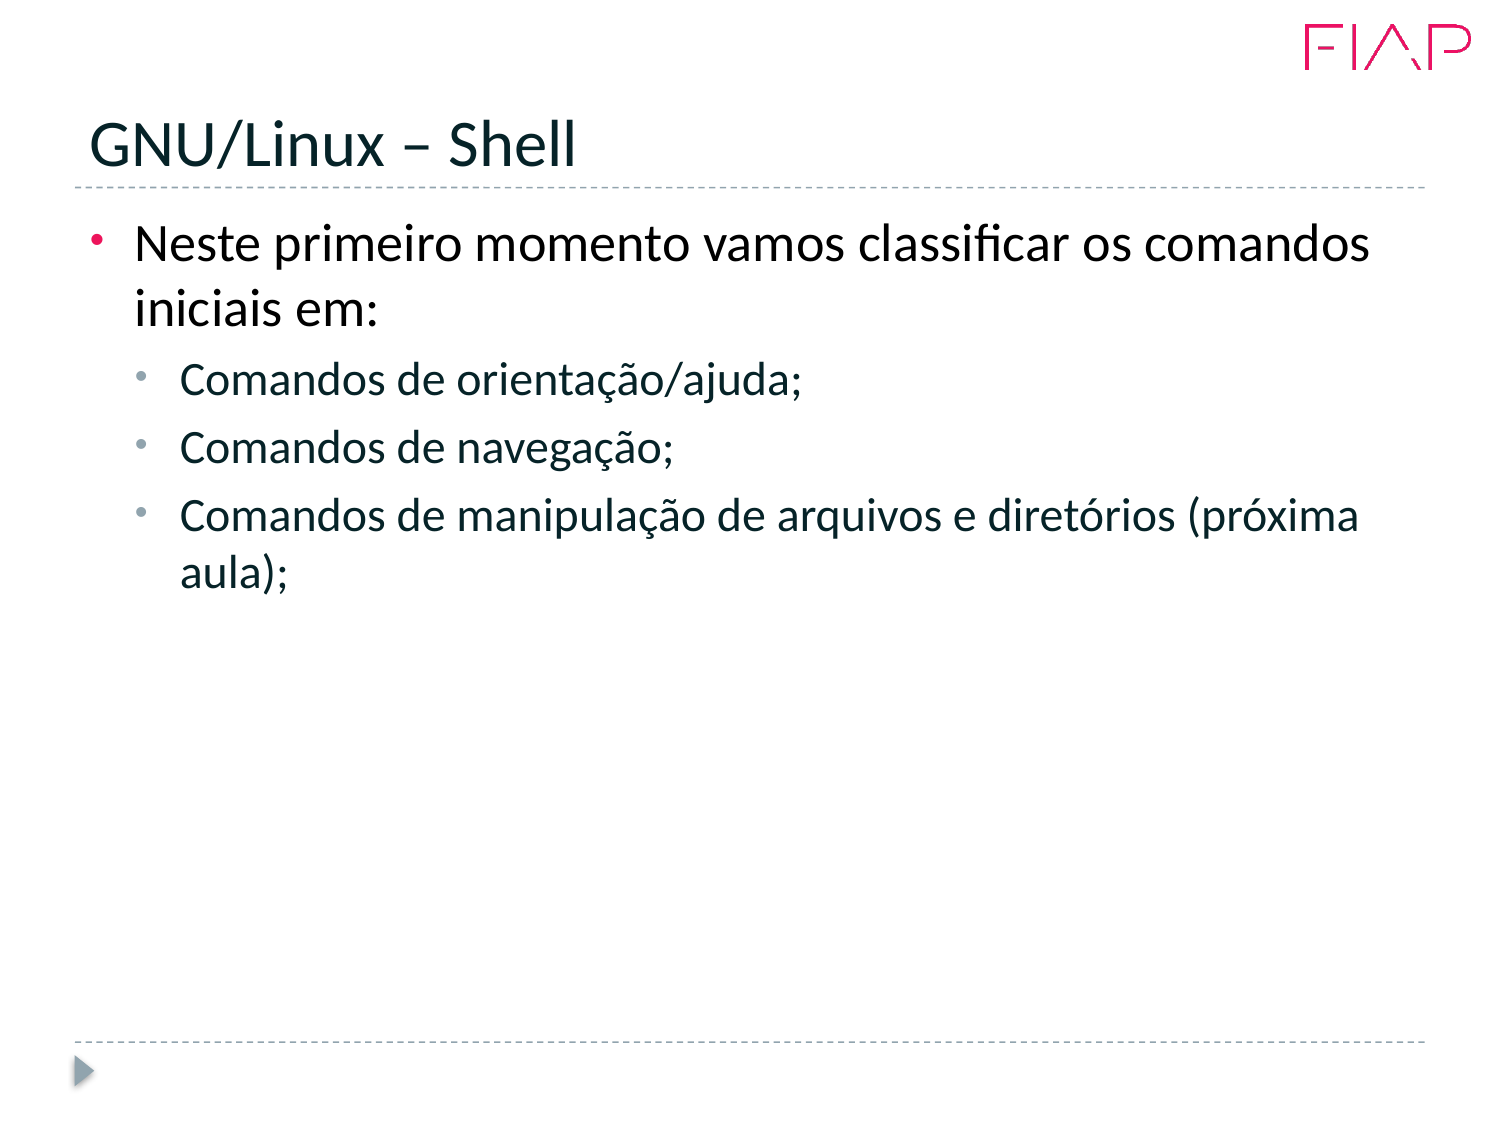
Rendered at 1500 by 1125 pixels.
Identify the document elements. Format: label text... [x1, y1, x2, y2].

list Neste primeiro momento vamos classificar os comandos iniciais em: Comandos de orientação/ajuda; Comandos de navegação; Comandos de manipulação de arquivos e diretórios (próxima aula); [75, 200, 1425, 1010]
title GNU/Linux – Shell [75, 24, 1425, 188]
picture [1425, 24, 1471, 70]
